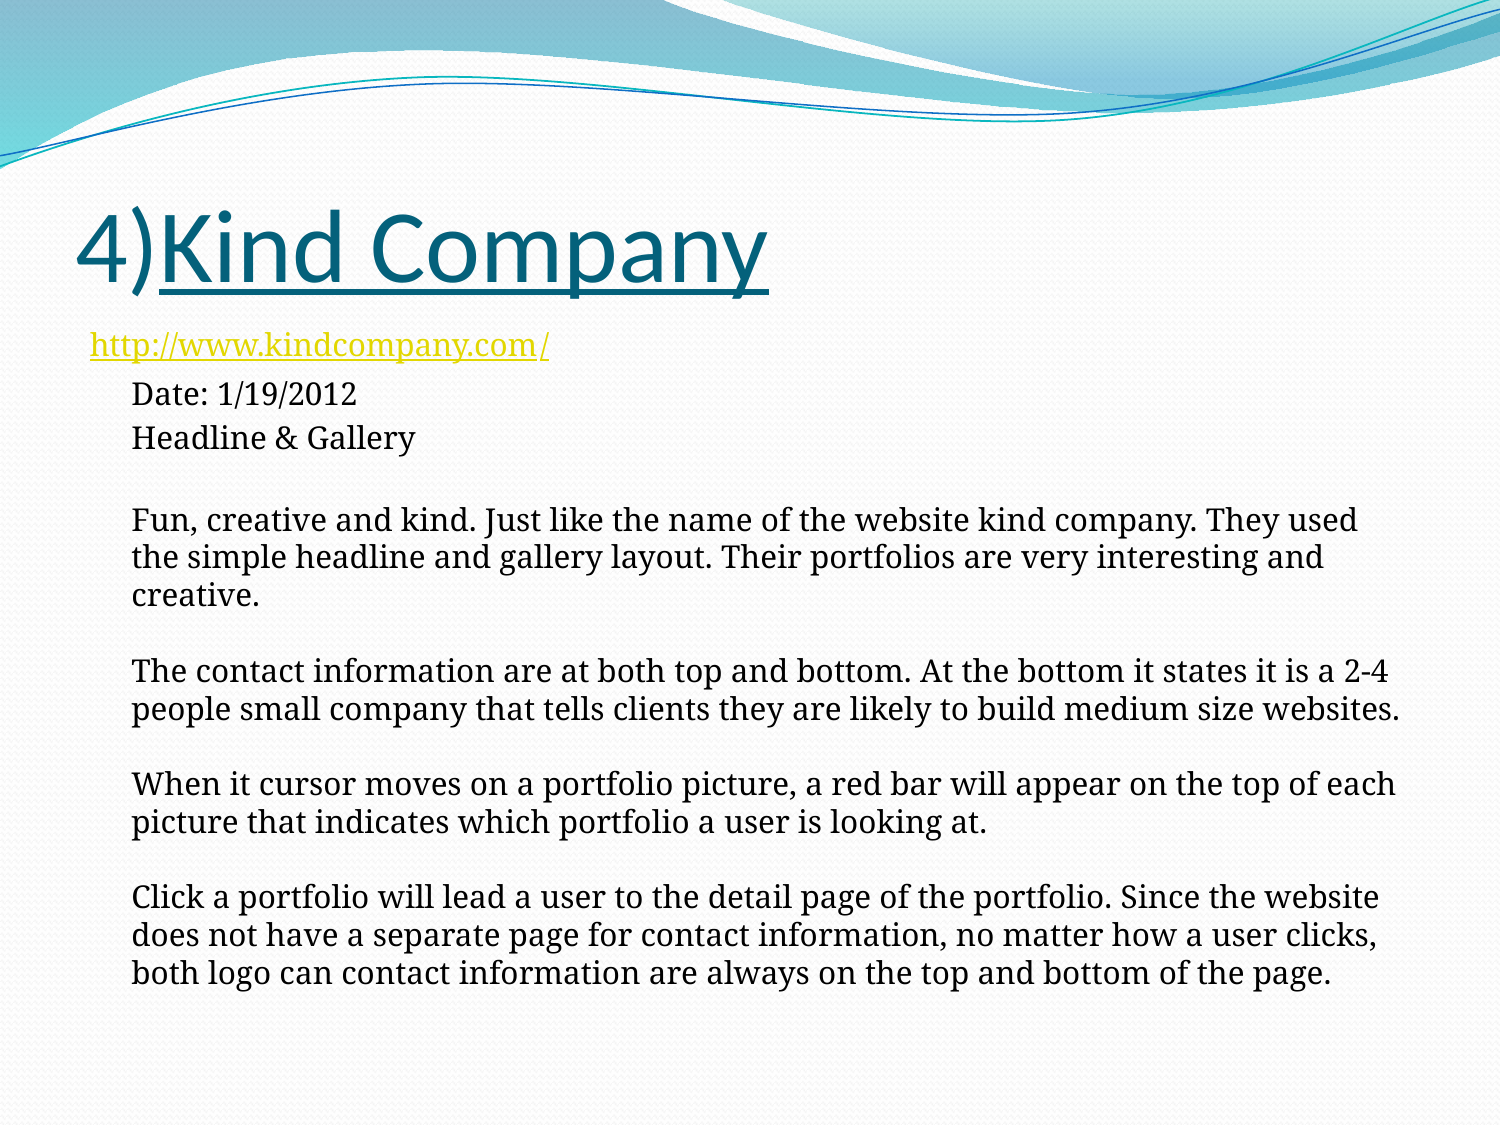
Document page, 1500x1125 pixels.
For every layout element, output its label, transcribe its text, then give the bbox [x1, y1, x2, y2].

list http://www.kindcompany.com/ Date: 1/19/2012 Headline & Gallery Fun, creative and kind. Just like the name of the website kind company. They used the simple headline and gallery layout. Their portfolios are very interesting and creative. The contact information are at both top and bottom. At the bottom it states it is a 2-4 people small company that tells clients they are likely to build medium size websites. When it cursor moves on a portfolio picture, a red bar will appear on the top of each picture that indicates which portfolio a user is looking at. Click a portfolio will lead a user to the detail page of the portfolio. Since the website does not have a separate page for contact information, no matter how a user clicks, both logo can contact information are always on the top and bottom of the page. [75, 317, 1425, 1038]
title 4)Kind Company [75, 115, 1425, 303]
